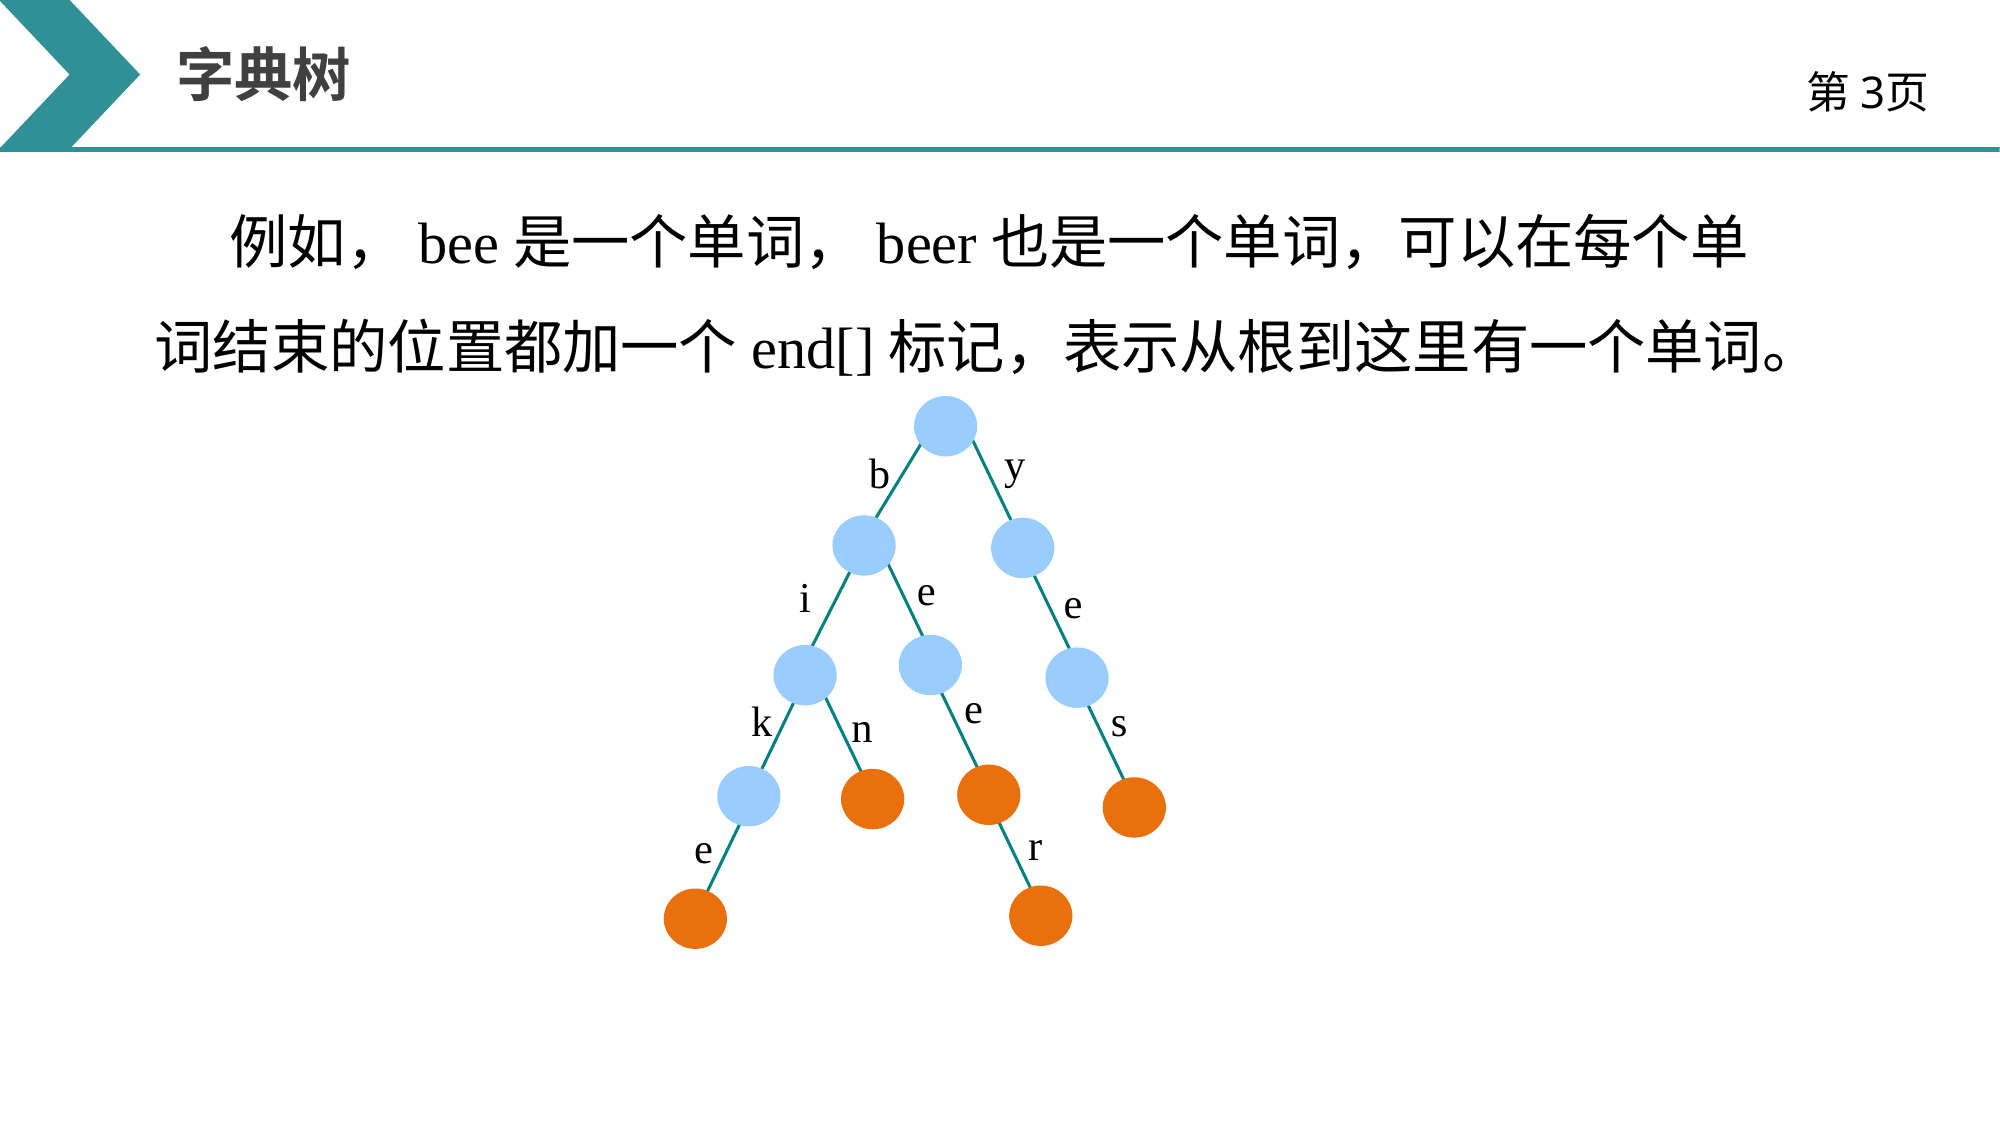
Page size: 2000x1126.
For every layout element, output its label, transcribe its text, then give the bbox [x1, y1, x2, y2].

text_box 例如，bee是一个单词，beer也是一个单词，可以在每个单词结束的位置都加一个end[]标记，表示从根到这里有一个单词。 [140, 162, 1792, 388]
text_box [652, 389, 1170, 957]
text_box 字典树 [161, 31, 658, 116]
text_box [0, 0, 142, 148]
